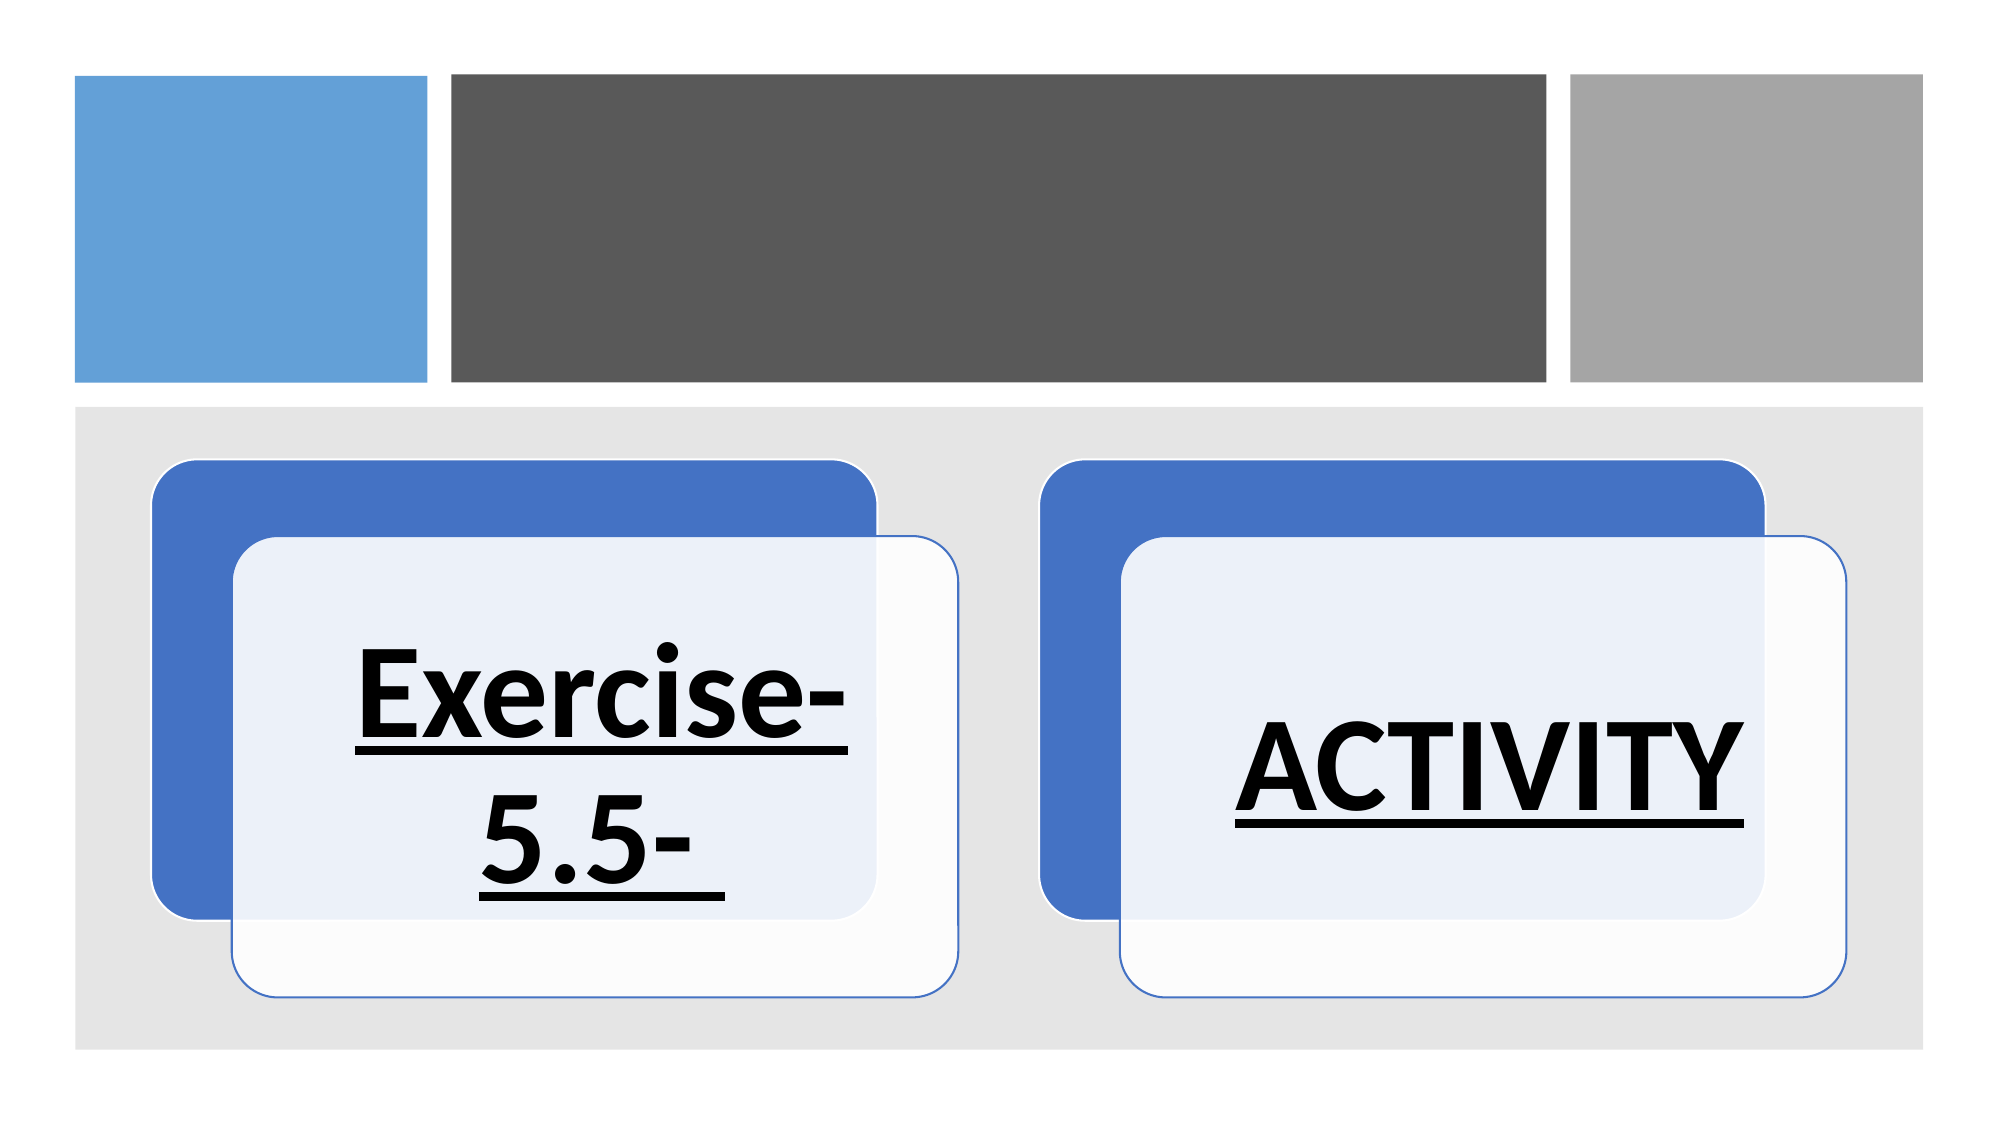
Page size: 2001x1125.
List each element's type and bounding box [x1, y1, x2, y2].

list [129, 459, 1868, 998]
text_box [74, 75, 428, 384]
text_box [450, 73, 1547, 383]
text_box [1569, 73, 1924, 383]
text_box [74, 406, 1924, 1051]
